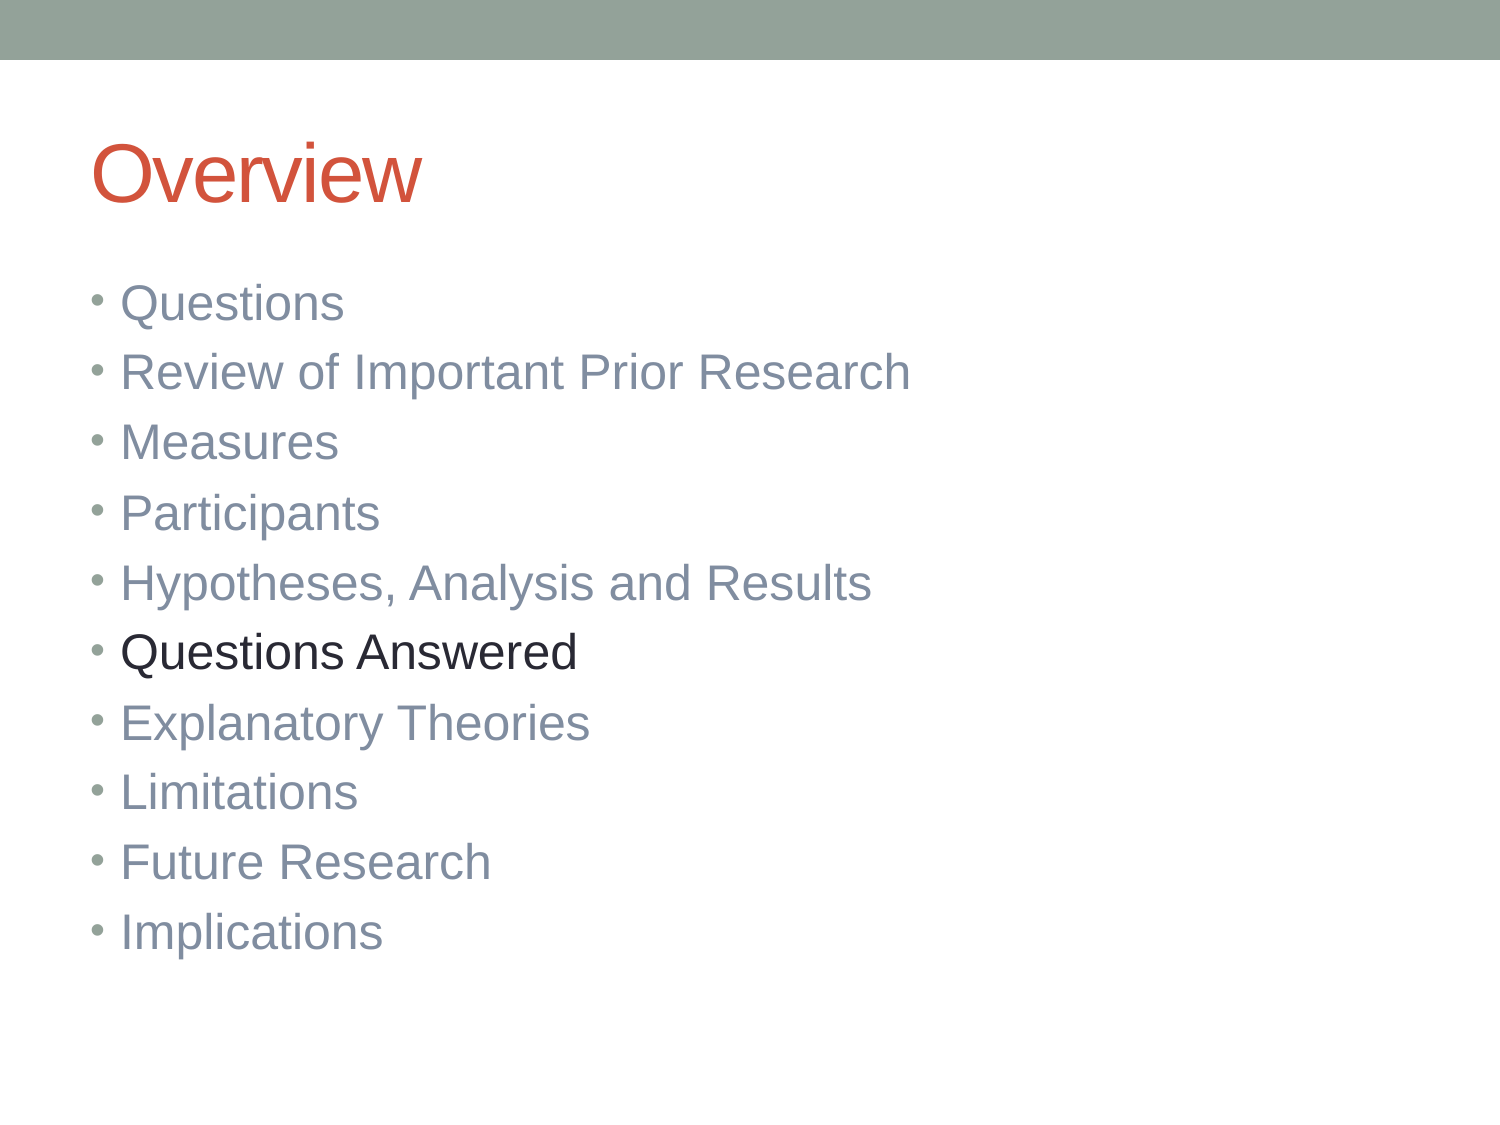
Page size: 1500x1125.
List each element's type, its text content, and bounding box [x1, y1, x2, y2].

list Questions Review of Important Prior Research Measures Participants Hypotheses, Analysis and Results Questions Answered Explanatory Theories Limitations Future Research Implications [75, 262, 1425, 1063]
title Overview [75, 87, 1425, 250]
